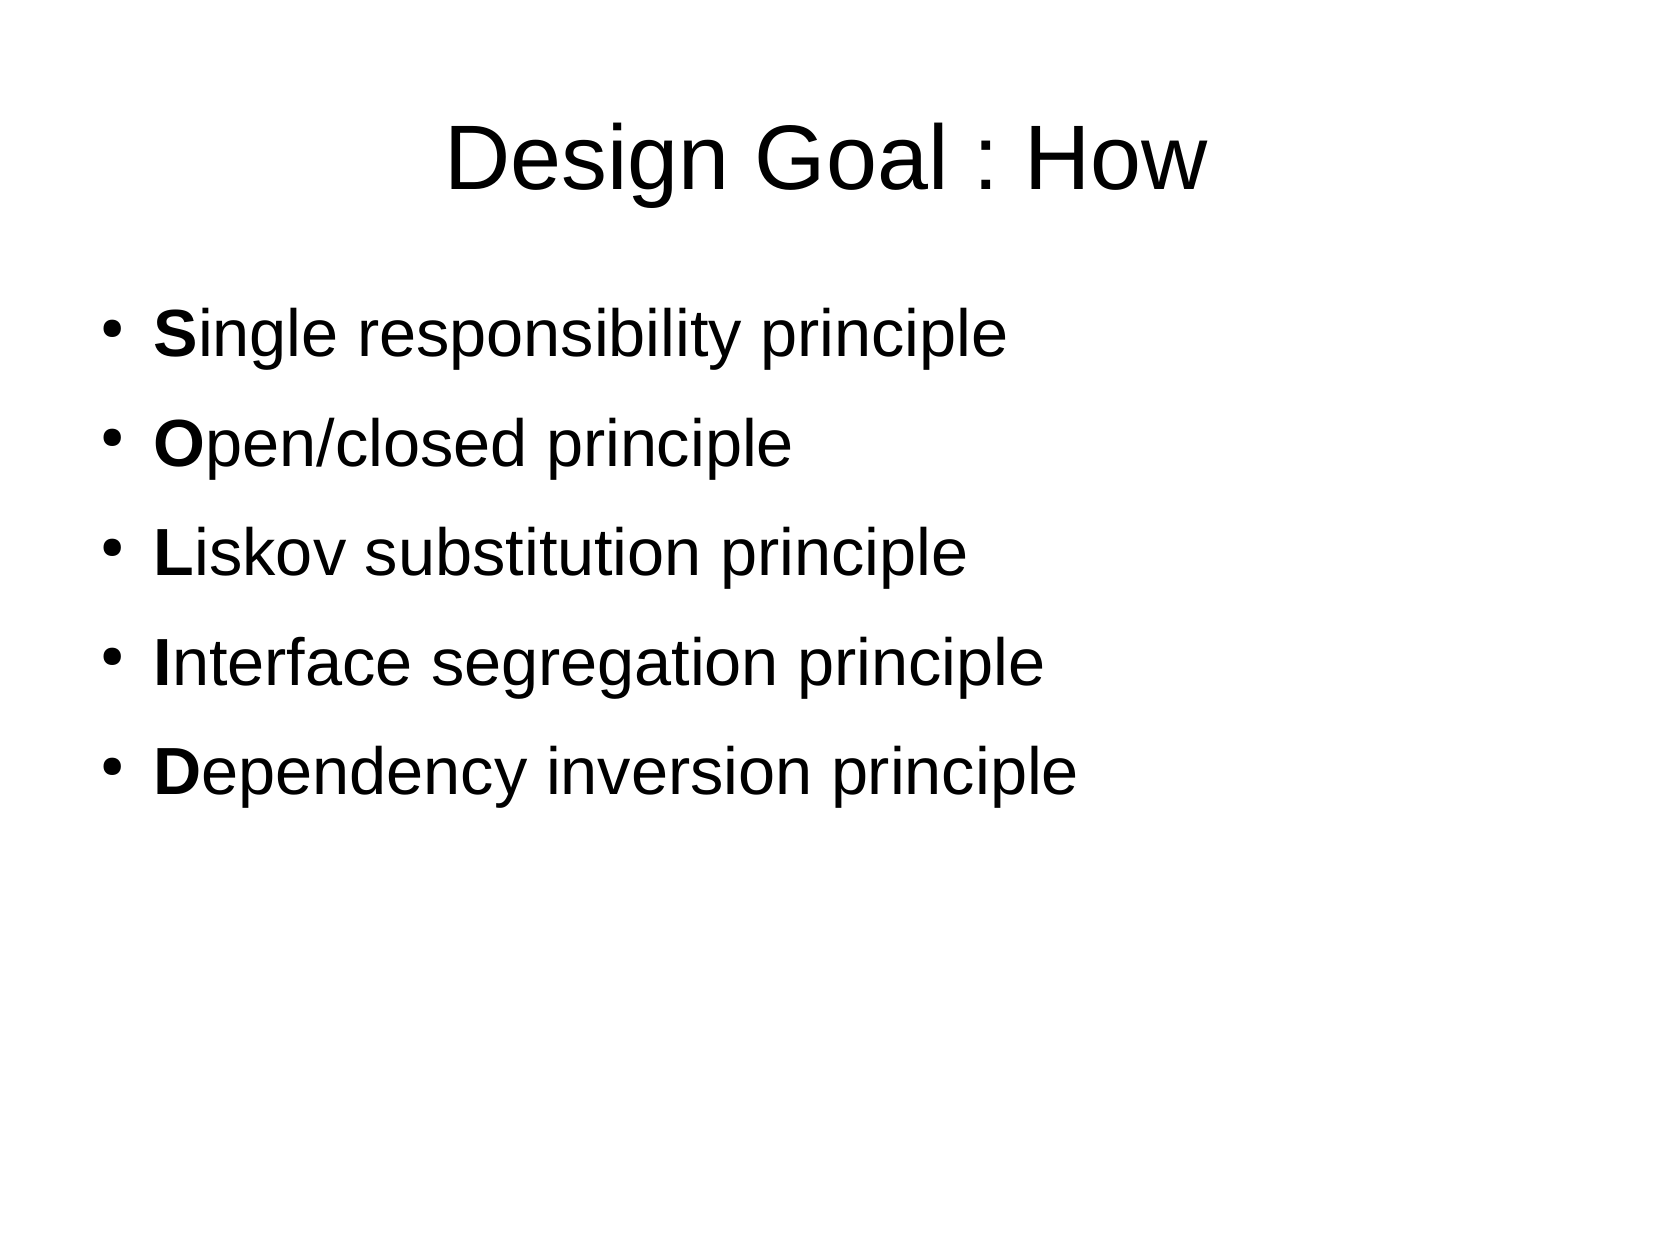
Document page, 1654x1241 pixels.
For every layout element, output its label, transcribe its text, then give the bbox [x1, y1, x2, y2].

title Design Goal : How [82, 49, 1571, 257]
list Single responsibility principle Open/closed principle Liskov substitution principle Interface segregation principle Dependency inversion principle [82, 290, 1571, 780]
